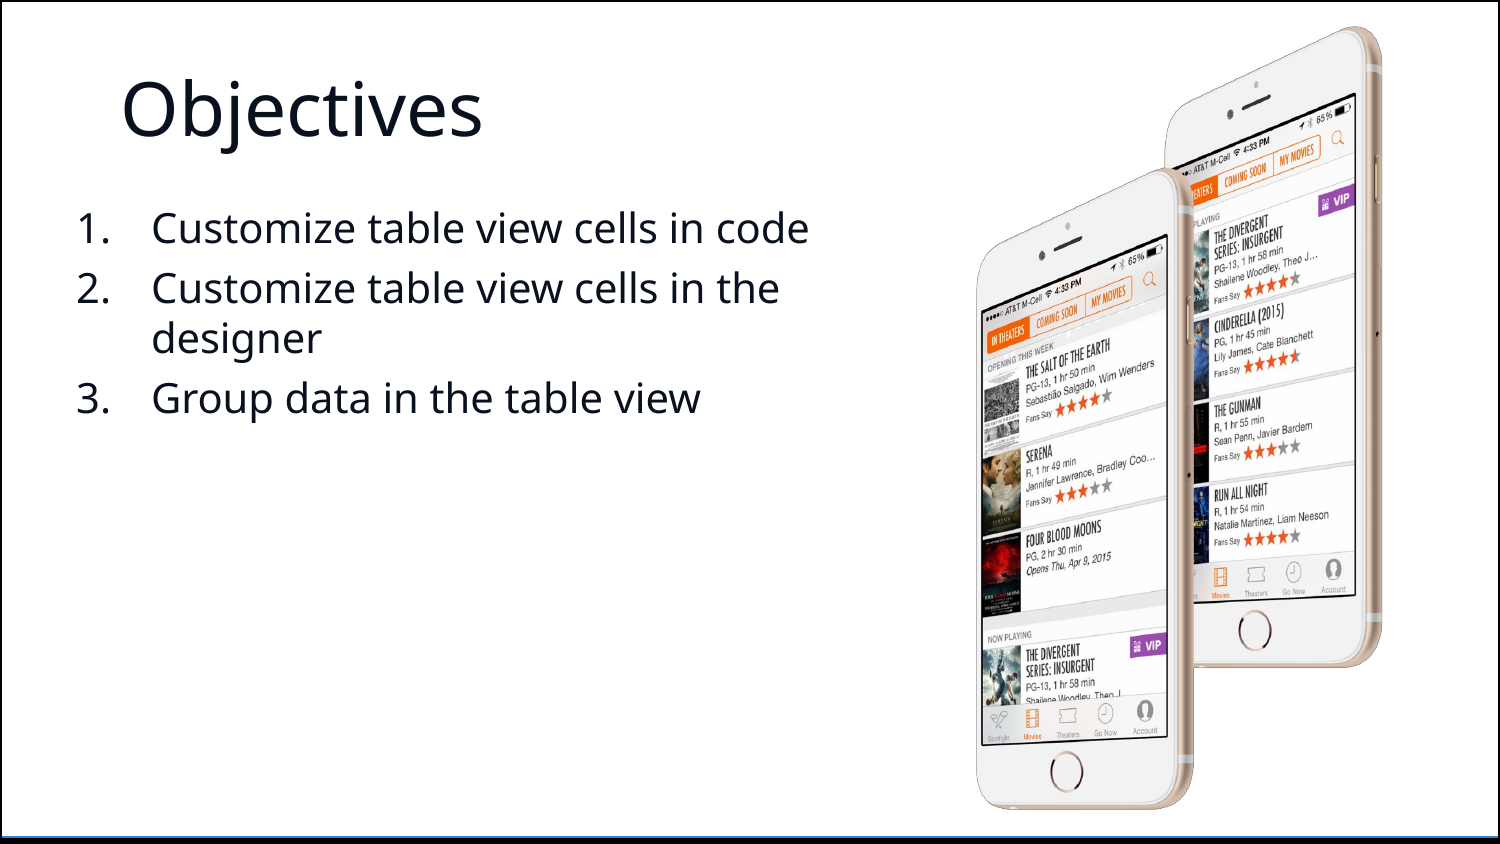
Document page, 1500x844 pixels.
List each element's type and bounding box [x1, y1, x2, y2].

text_box [0, 0, 1500, 841]
